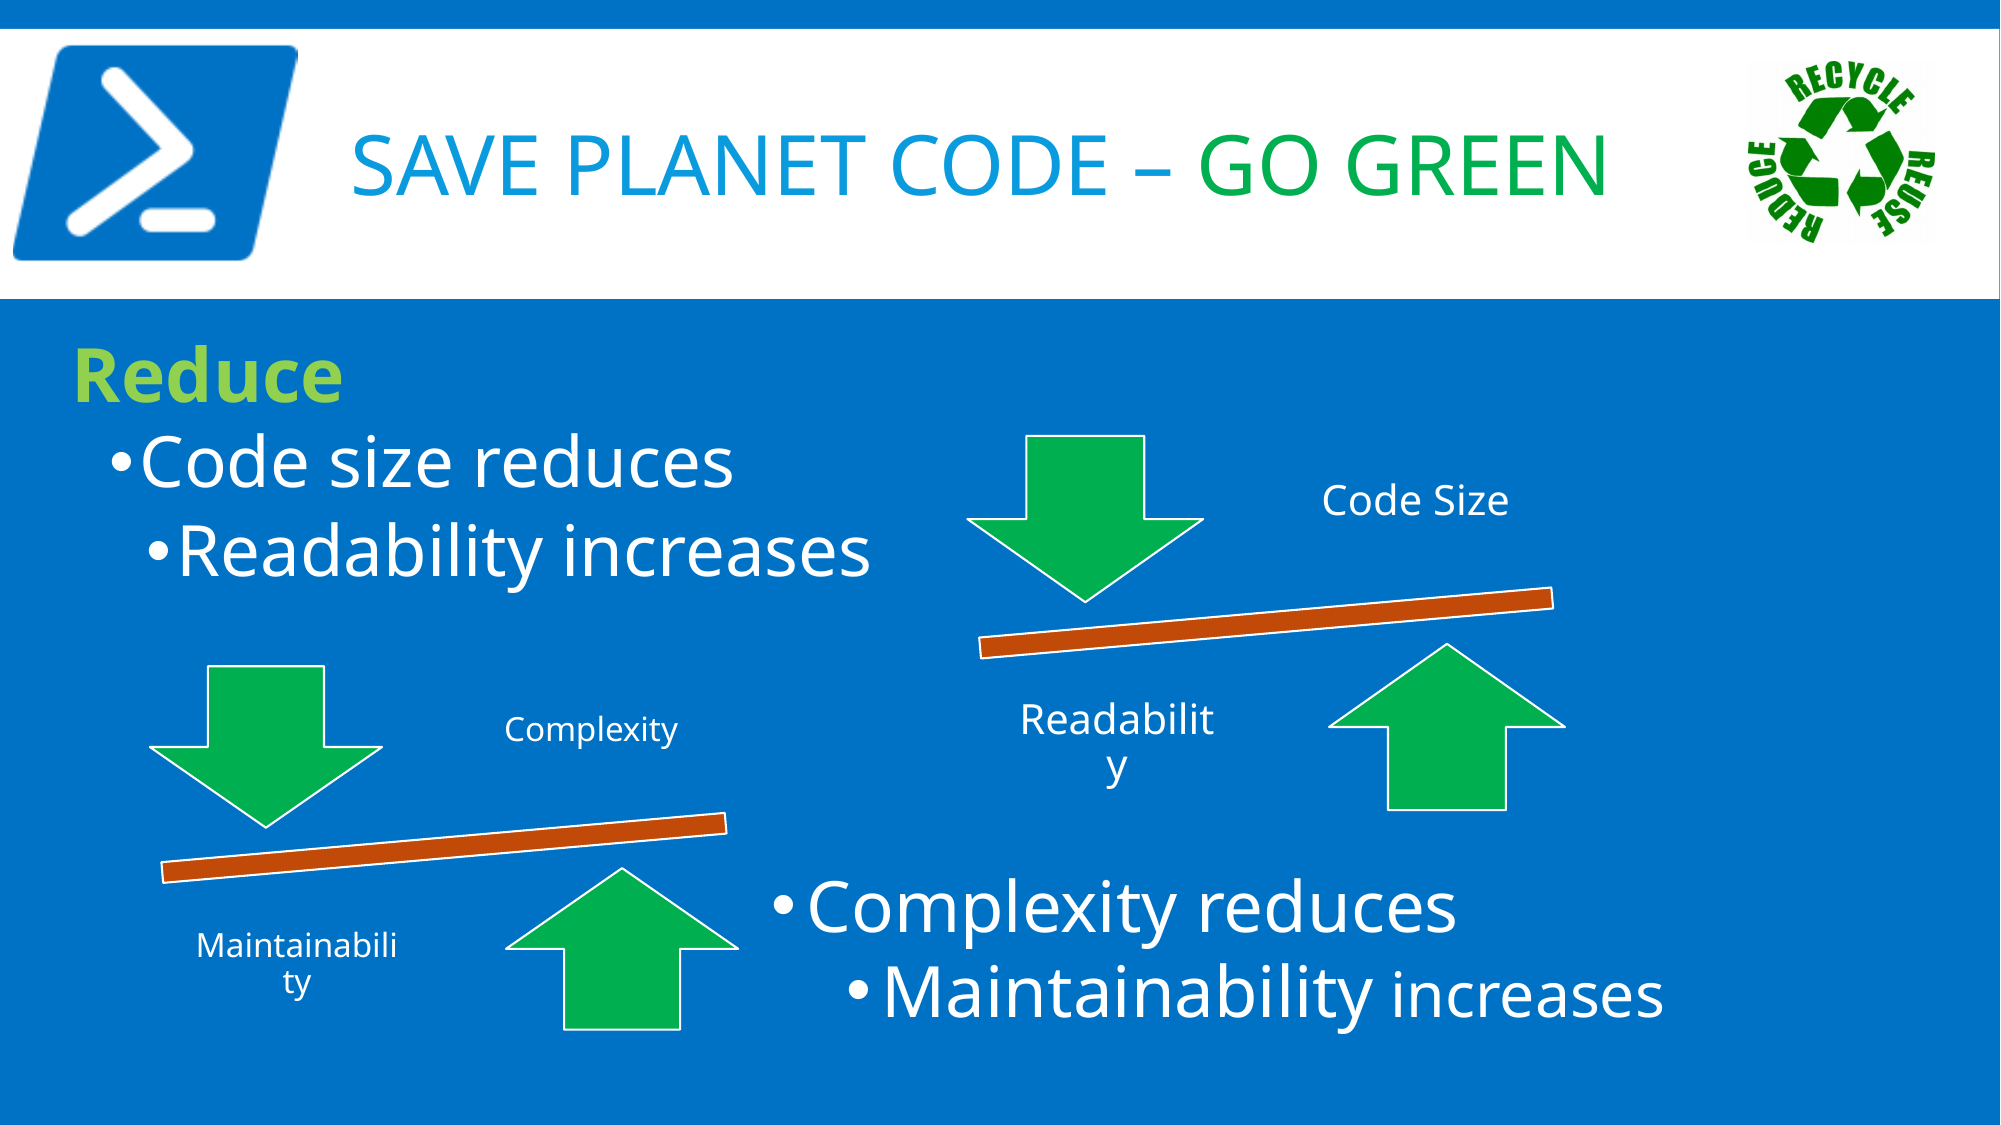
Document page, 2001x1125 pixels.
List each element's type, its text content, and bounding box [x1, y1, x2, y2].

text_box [56, 645, 832, 1050]
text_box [872, 414, 1660, 832]
picture [13, 9, 298, 295]
title SAVE PLANET CODE – GO GREEN [335, 46, 1803, 295]
text_box Complexity reduces Maintainability increases [838, 854, 1681, 1040]
picture [1748, 61, 1935, 243]
list Reduce Code size reduces Readability increases [56, 329, 1957, 1066]
